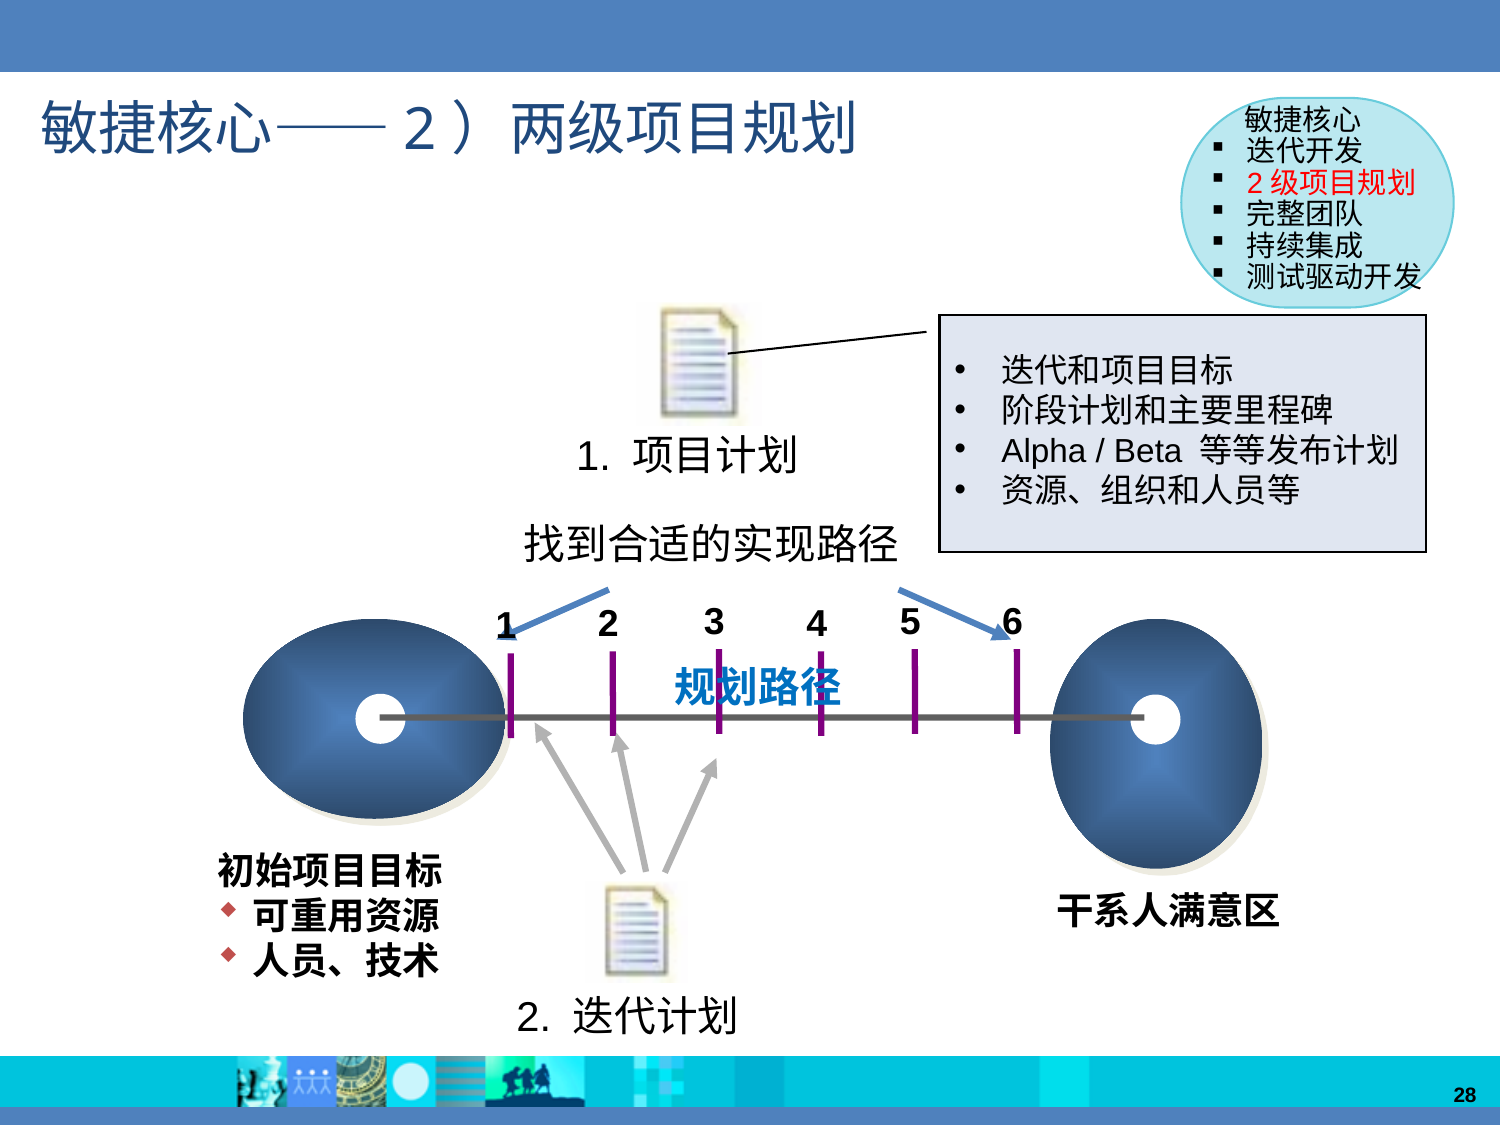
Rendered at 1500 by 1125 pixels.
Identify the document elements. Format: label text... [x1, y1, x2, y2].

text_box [1181, 97, 1454, 308]
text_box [534, 722, 717, 874]
text_box 6 [987, 589, 1038, 645]
text_box 2 [583, 591, 634, 645]
text_box 初始项目目标 可重用资源 人员、技术 [202, 832, 506, 998]
text_box 找到合适的实现路径 [508, 503, 915, 584]
text_box [355, 693, 406, 744]
picture [0, 1056, 1500, 1107]
text_box 4 [791, 591, 842, 645]
text_box [242, 618, 506, 819]
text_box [505, 881, 751, 1049]
text_box 3 [689, 589, 740, 645]
text_box [1049, 618, 1263, 869]
text_box [1130, 694, 1181, 745]
text_box 规划路径 [442, 645, 1074, 726]
title 敏捷核心——2）两级项目规划 [25, 91, 1477, 171]
text_box 1 [480, 593, 532, 645]
text_box 迭代和项目目标 阶段计划和主要里程碑 Alpha / Beta 等等发布计划 资源、组织和人员等 [939, 315, 1427, 552]
slide_number 28 [1366, 1081, 1477, 1107]
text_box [564, 301, 811, 487]
text_box 5 [885, 589, 936, 645]
text_box 干系人满意区 [1004, 871, 1334, 947]
